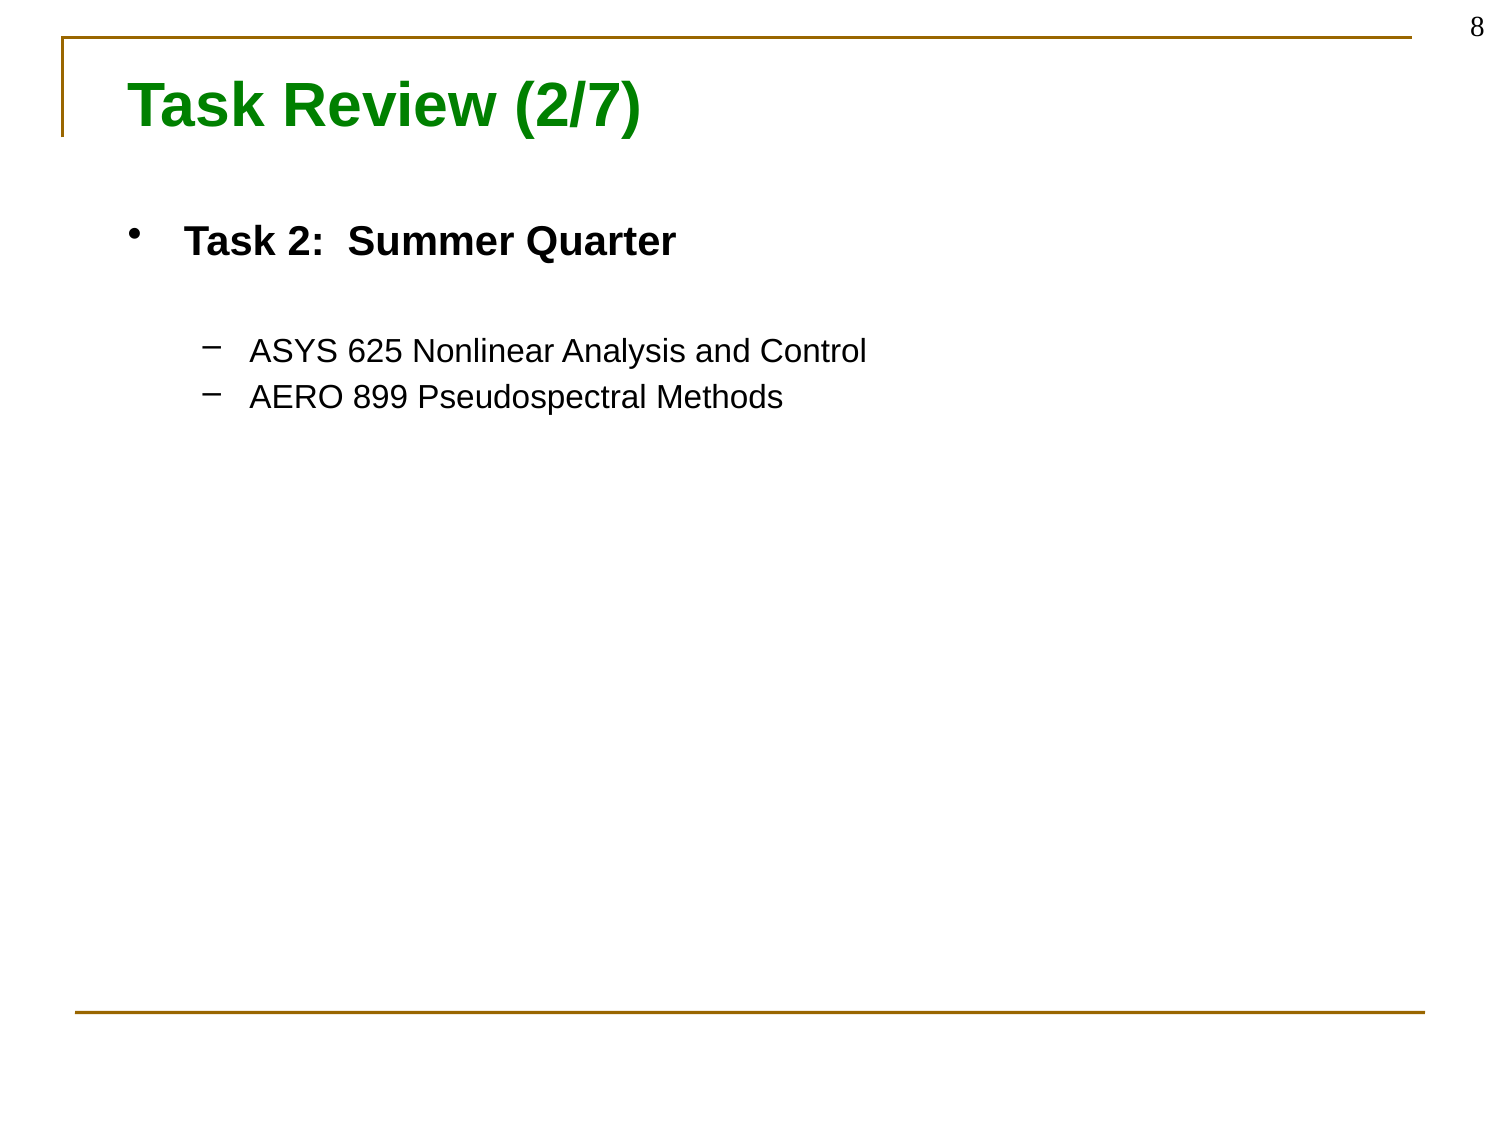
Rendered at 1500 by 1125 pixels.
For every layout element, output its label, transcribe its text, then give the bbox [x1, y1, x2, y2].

slide_number 8 [1187, 0, 1500, 35]
title Task Review (2/7) [112, 37, 1388, 166]
list Task 2: Summer Quarter ASYS 625 Nonlinear Analysis and Control AERO 899 Pseudospectral Methods [112, 206, 1388, 897]
